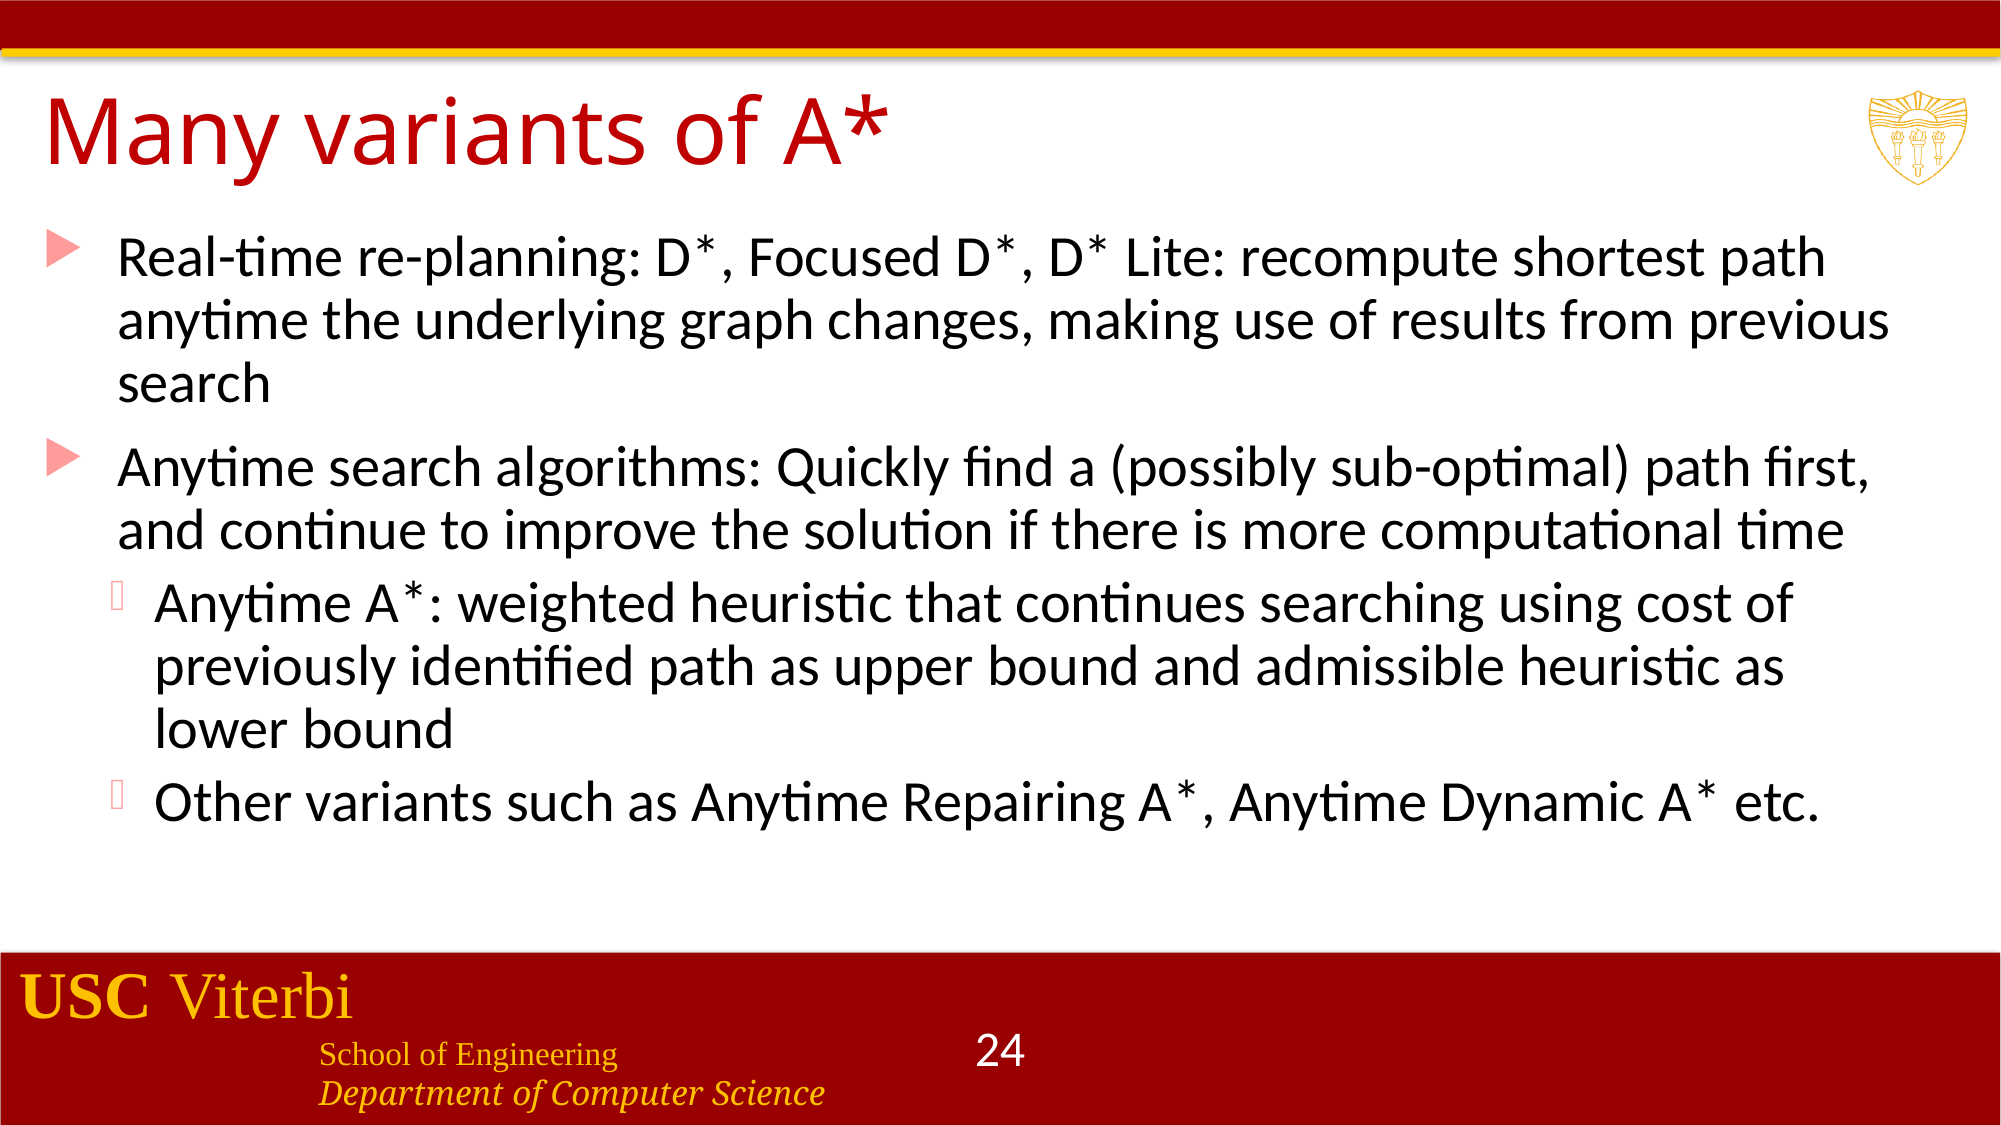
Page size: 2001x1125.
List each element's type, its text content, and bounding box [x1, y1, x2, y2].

picture [1836, 76, 2000, 199]
slide_number 24 [774, 1016, 1225, 1077]
list Real-time re-planning: D*, Focused D*, D* Lite: recompute shortest path anytime the underlying graph changes, making use of results from previous search Anytime search algorithms: Quickly find a (possibly sub-optimal) path first, and continue to improve the solution if there is more computational time Anytime A*: weighted heuristic that continues searching using cost of previously identified path as upper bound and admissible heuristic as lower bound Other variants such as Anytime Repairing A*, Anytime Dynamic A* etc. [27, 218, 1947, 933]
title Many variants of A* [27, 70, 1819, 199]
